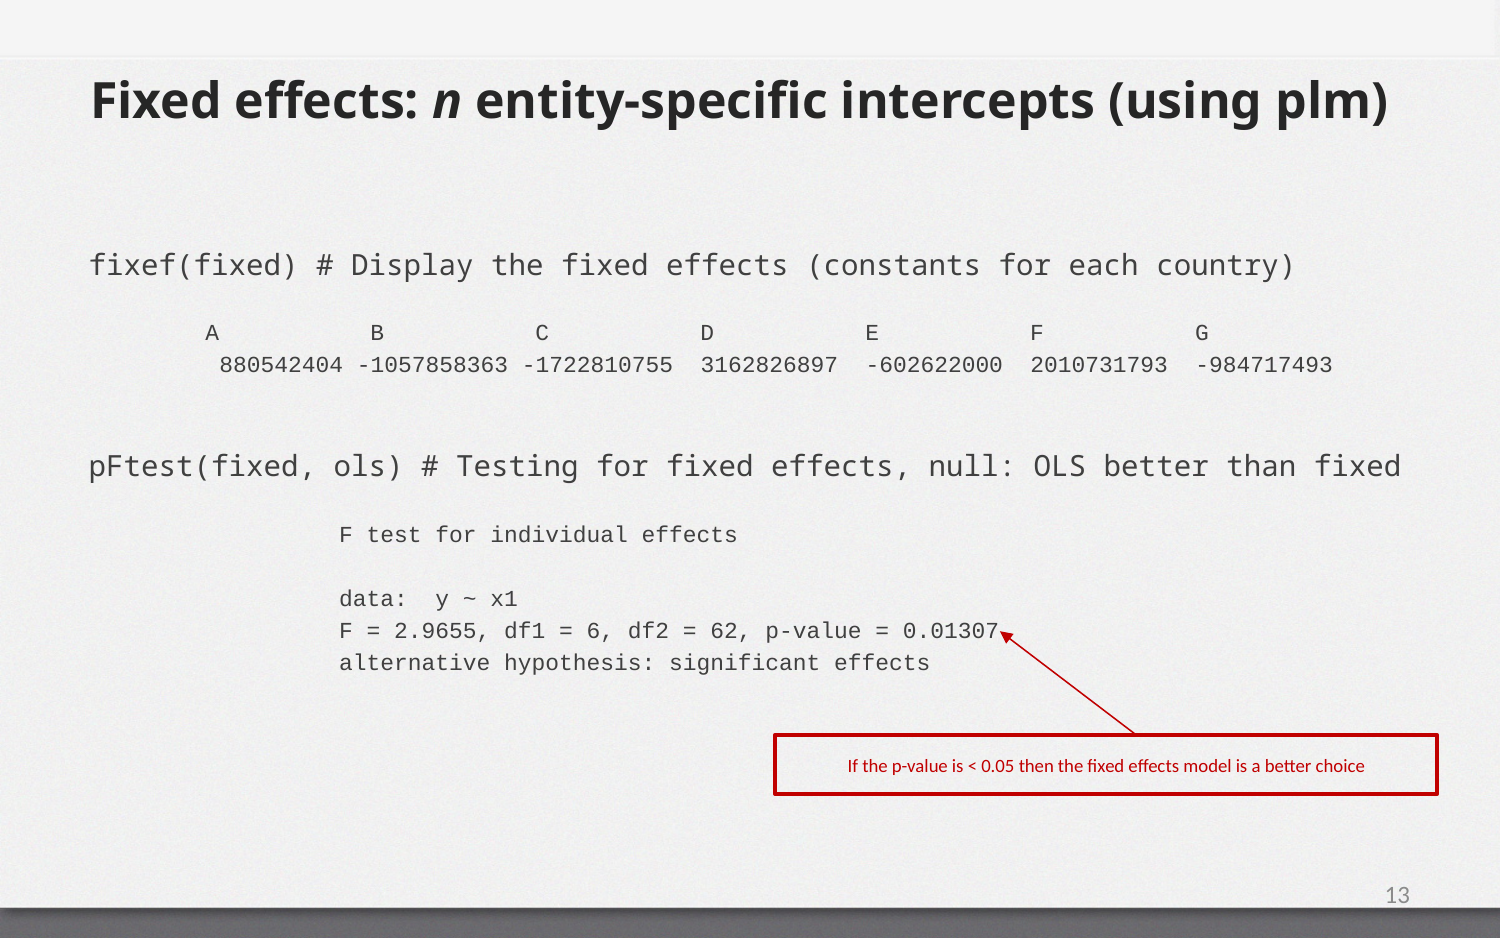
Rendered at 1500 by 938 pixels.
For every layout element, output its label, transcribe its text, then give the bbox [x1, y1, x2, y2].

title Fixed effects: n entity-specific intercepts (using plm) [75, 20, 1425, 177]
text_box If the p-value is < 0.05 then the fixed effects model is a better choice [773, 733, 1439, 796]
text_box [999, 630, 1137, 736]
slide_number 13 [1074, 868, 1425, 919]
list fixef(fixed) # Display the fixed effects (constants for each country) A B C D E F G 880542404 -1057858363 -1722810755 3162826897 -602622000 2010731793 -984717493 pFtest(fixed, ols) # Testing for fixed effects, null: OLS better than fixed F test for individual effects data: y ~ x1 F = 2.9655, df1 = 6, df2 = 62, p-value = 0.01307 alternative hypothesis: significant effects [73, 197, 1424, 894]
picture [0, 0, 1500, 938]
